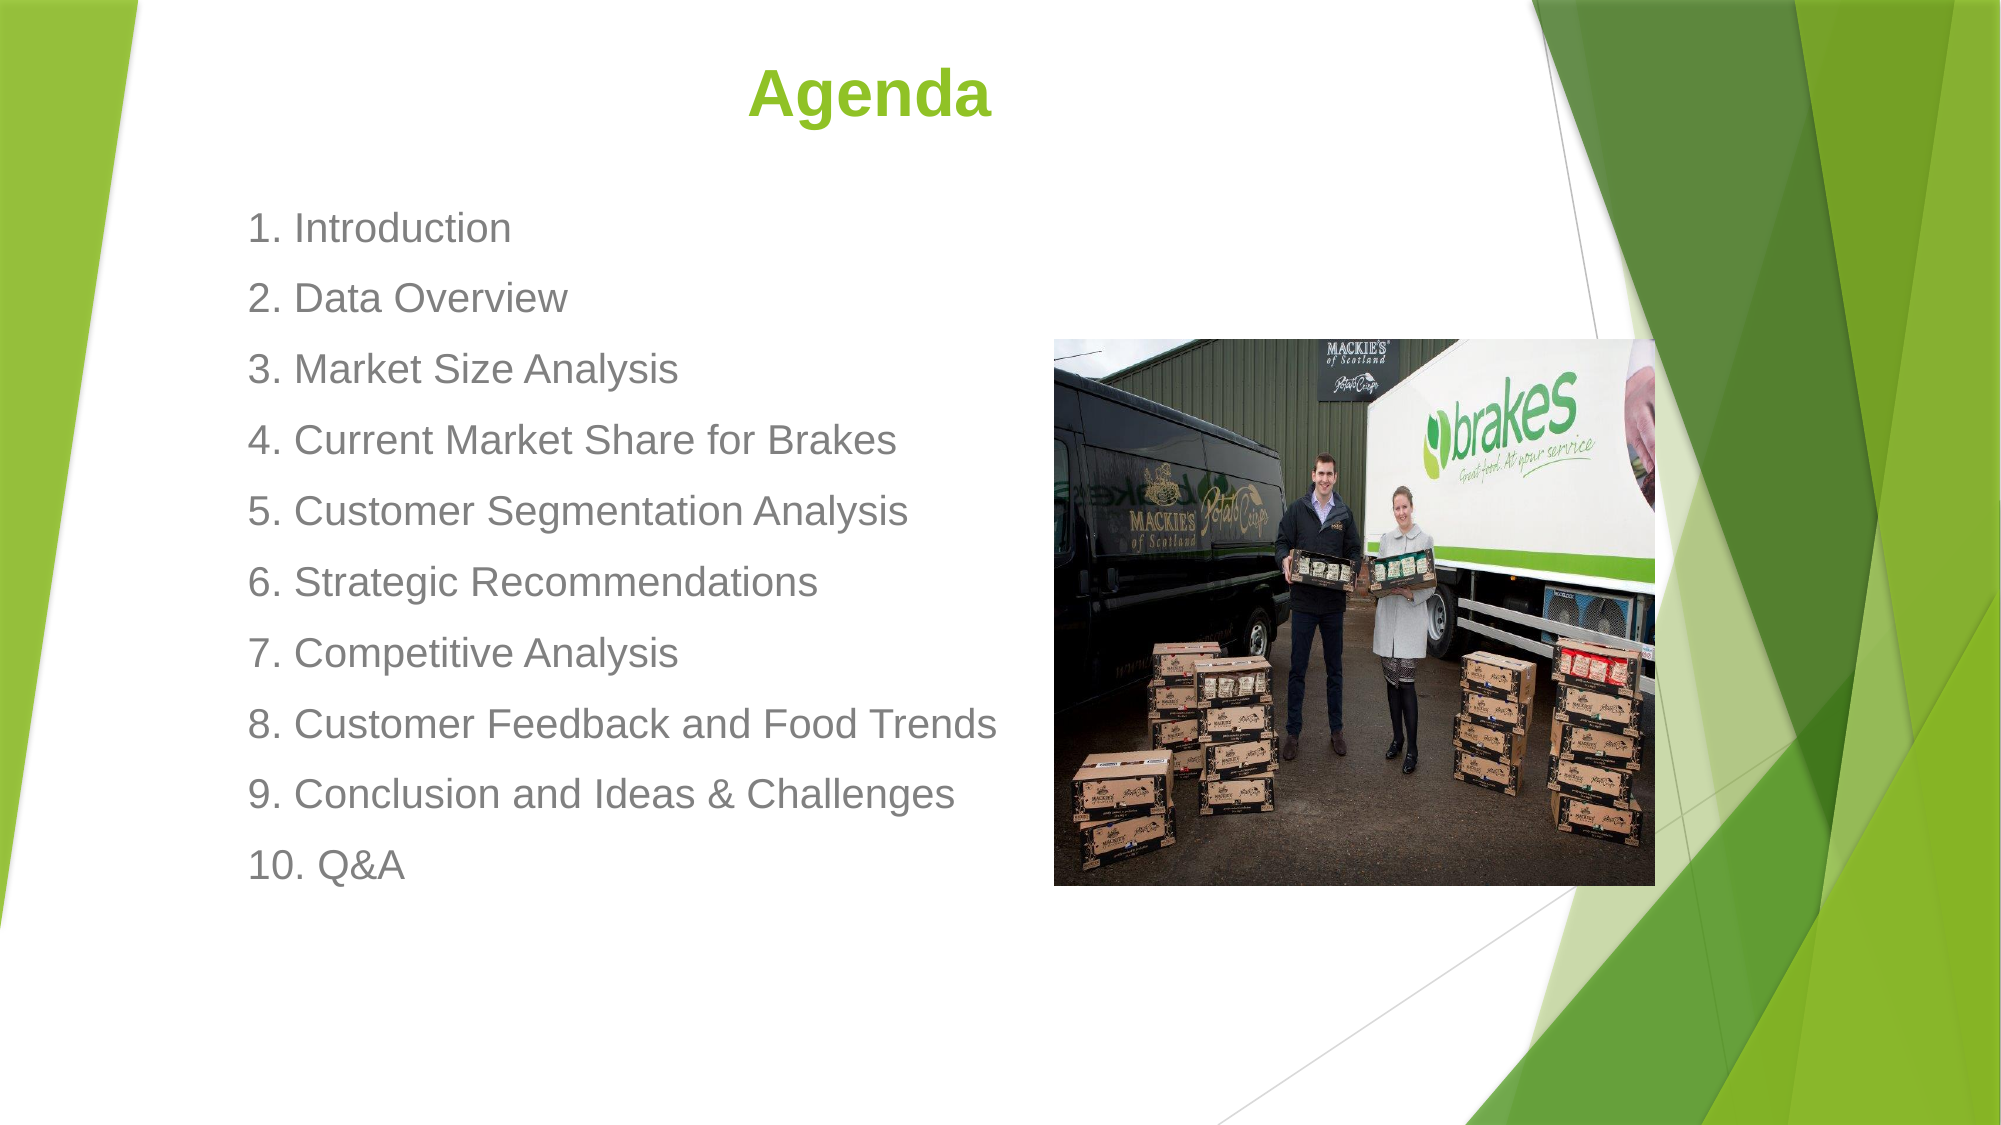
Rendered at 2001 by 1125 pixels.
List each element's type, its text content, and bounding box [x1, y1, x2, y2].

title Agenda [232, 31, 1507, 138]
picture [1053, 339, 1655, 887]
subtitle 1. Introduction 2. Data Overview 3. Market Size Analysis 4. Current Market Share for Brakes 5. Customer Segmentation Analysis 6. Strategic Recommendations 7. Competitive Analysis 8. Customer Feedback and Food Trends 9. Conclusion and Ideas & Challenges 10. Q&A [232, 192, 1507, 866]
